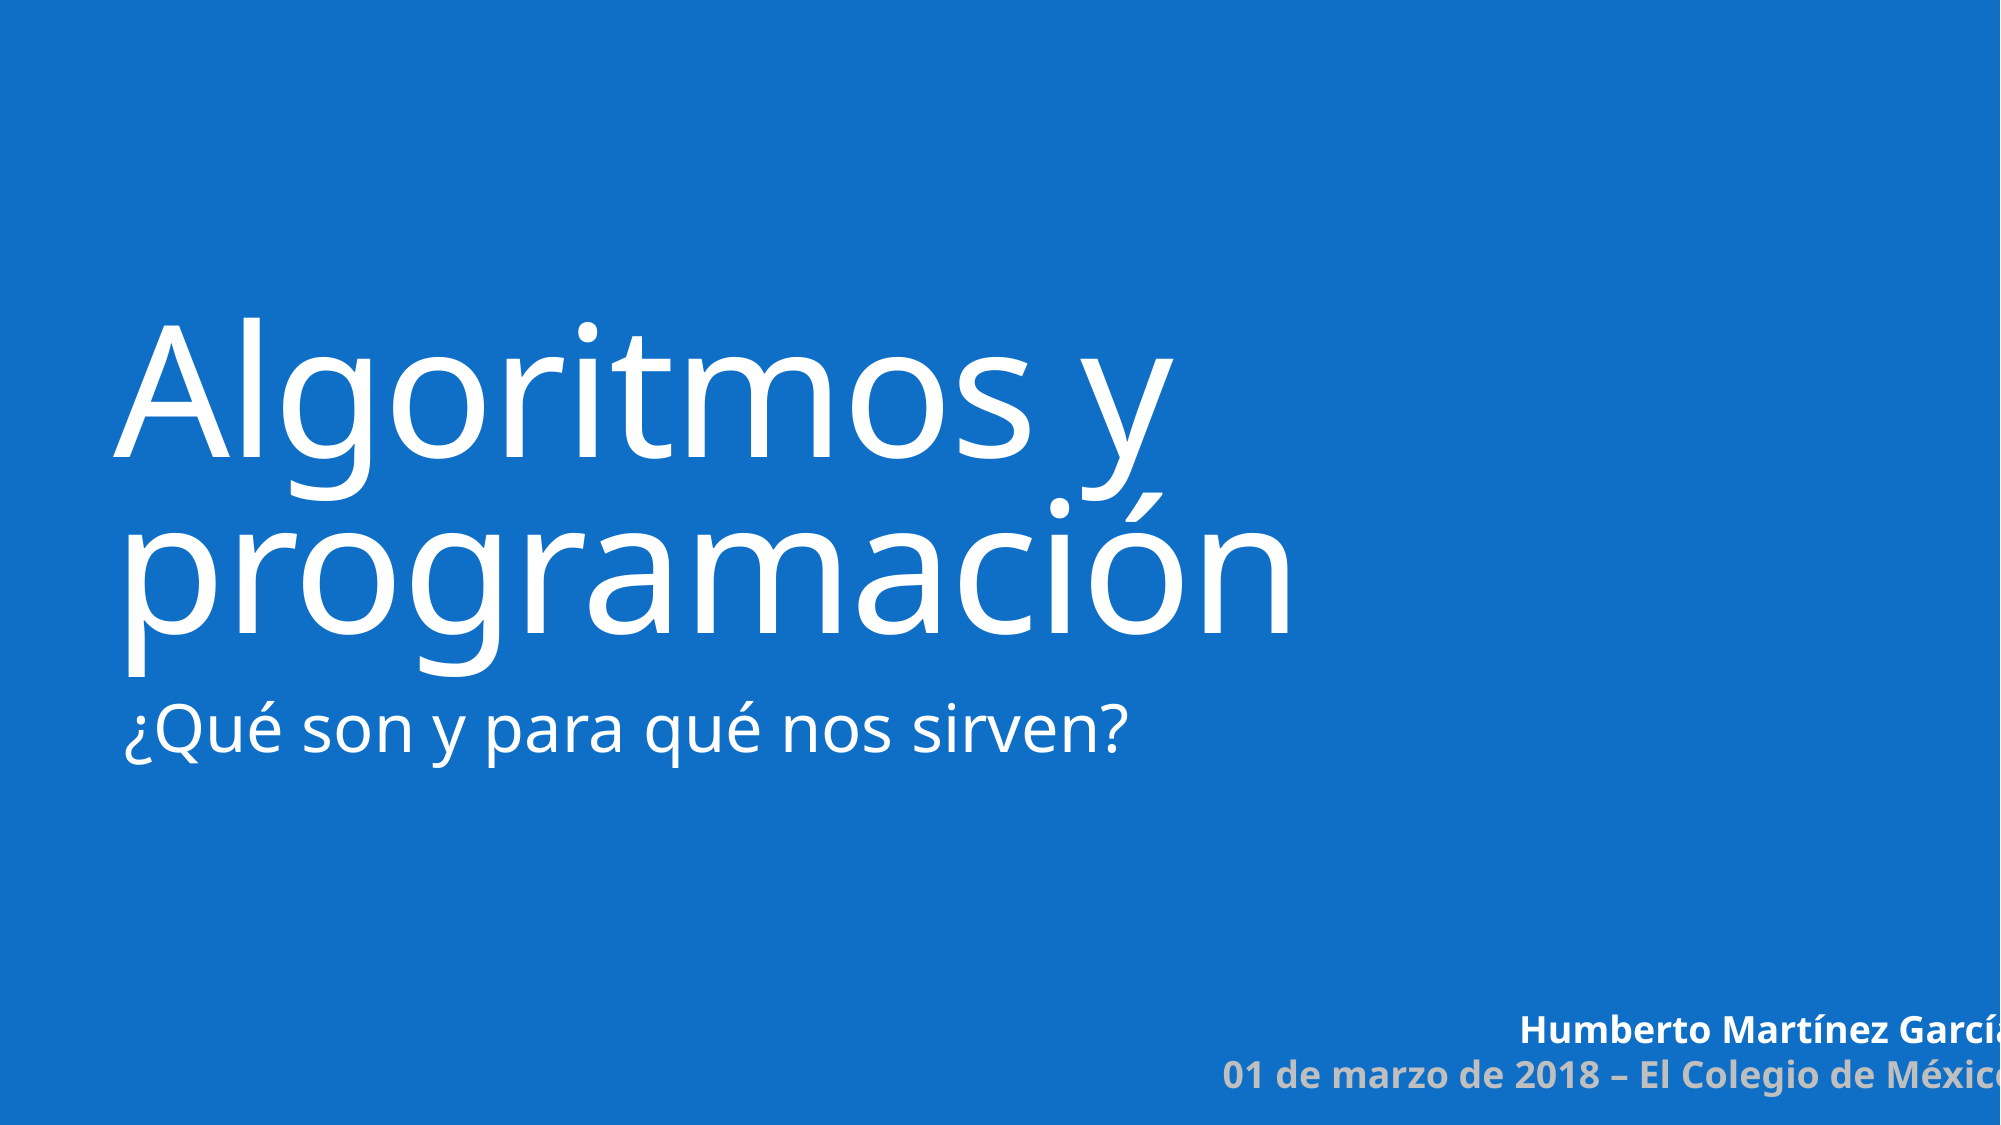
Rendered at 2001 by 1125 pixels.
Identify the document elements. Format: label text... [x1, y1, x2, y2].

text_box Humberto Martínez García 01 de marzo de 2018 – El Colegio de México [1207, 998, 2000, 1104]
subtitle ¿Qué son y para qué nos sirven? [109, 690, 1624, 961]
title Algoritmos y programación [98, 126, 1868, 677]
